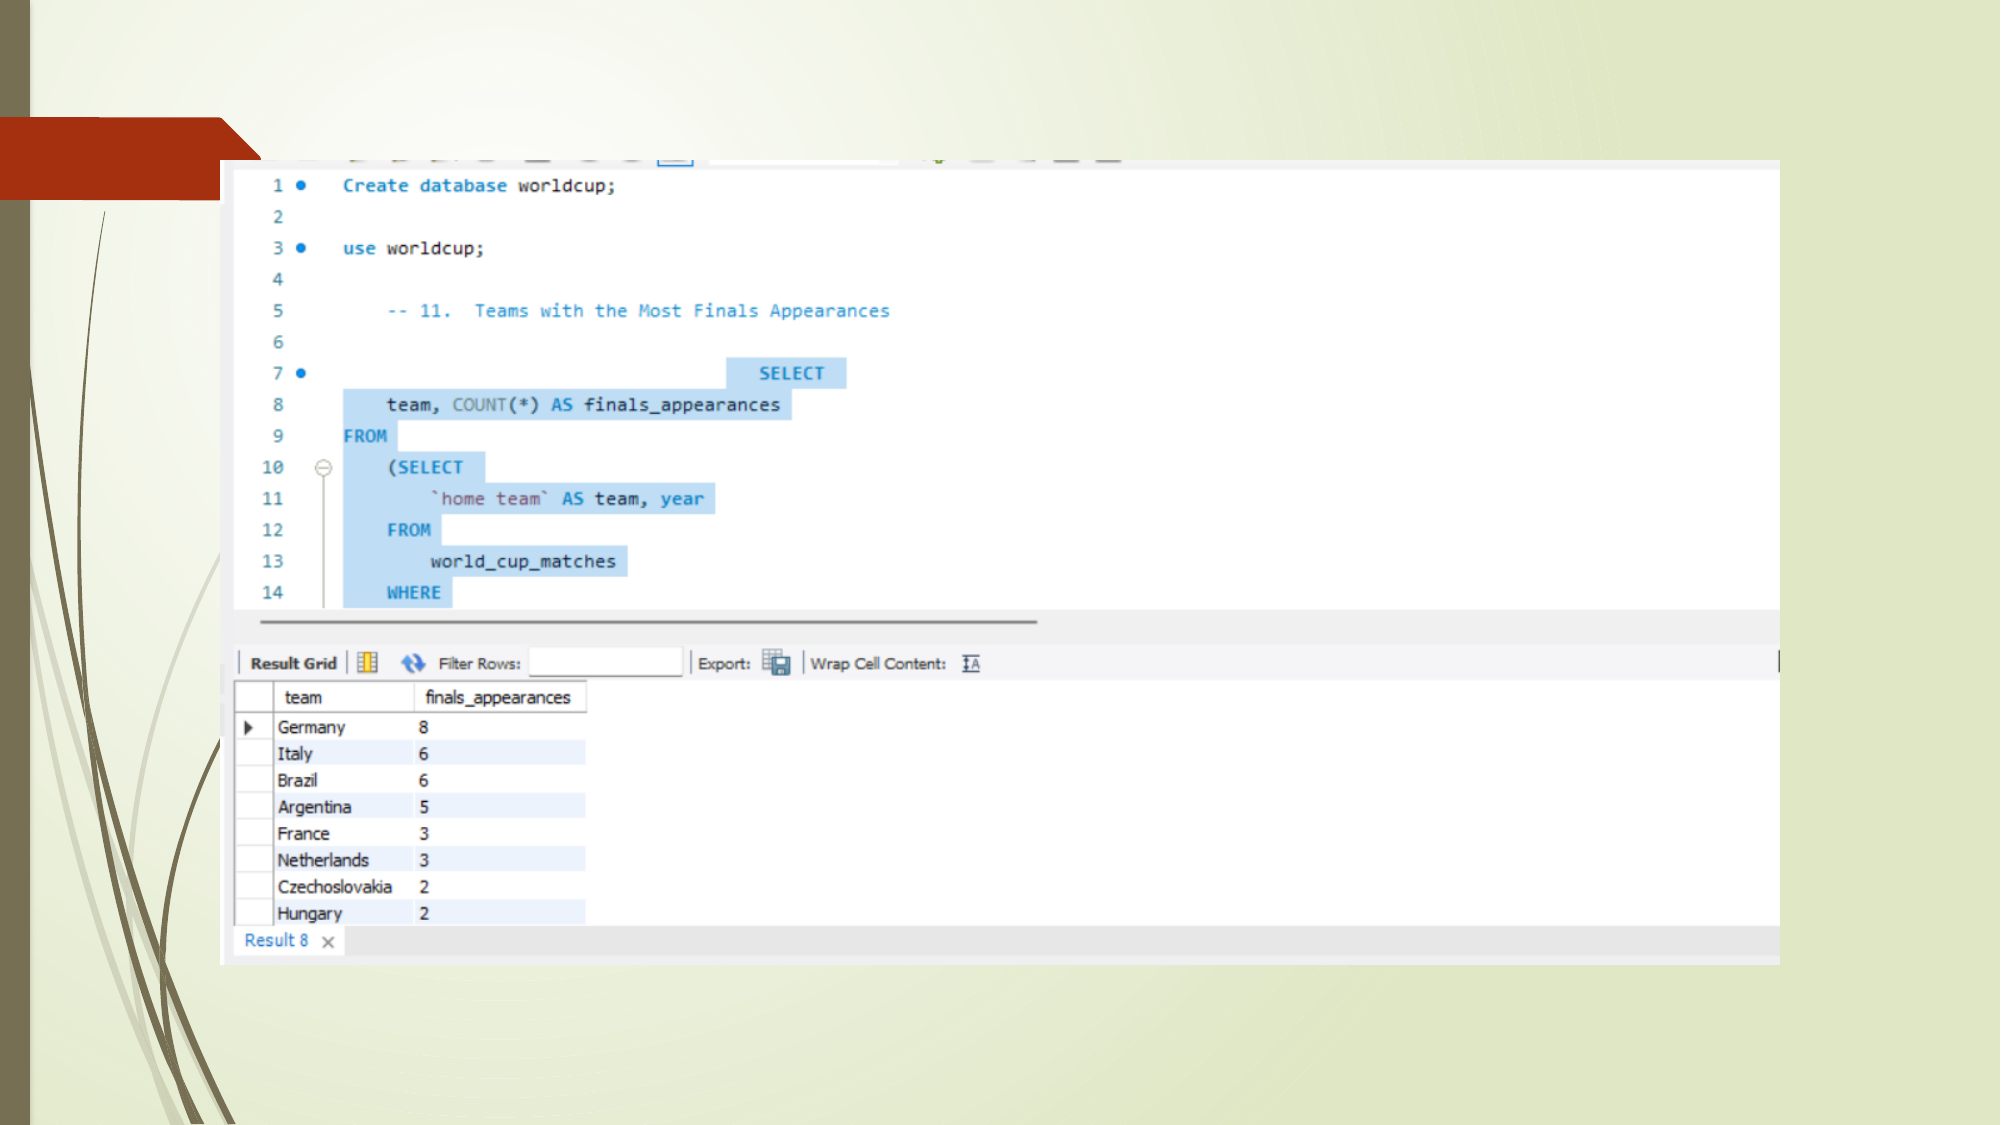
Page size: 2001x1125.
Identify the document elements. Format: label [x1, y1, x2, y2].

picture [220, 160, 1780, 965]
